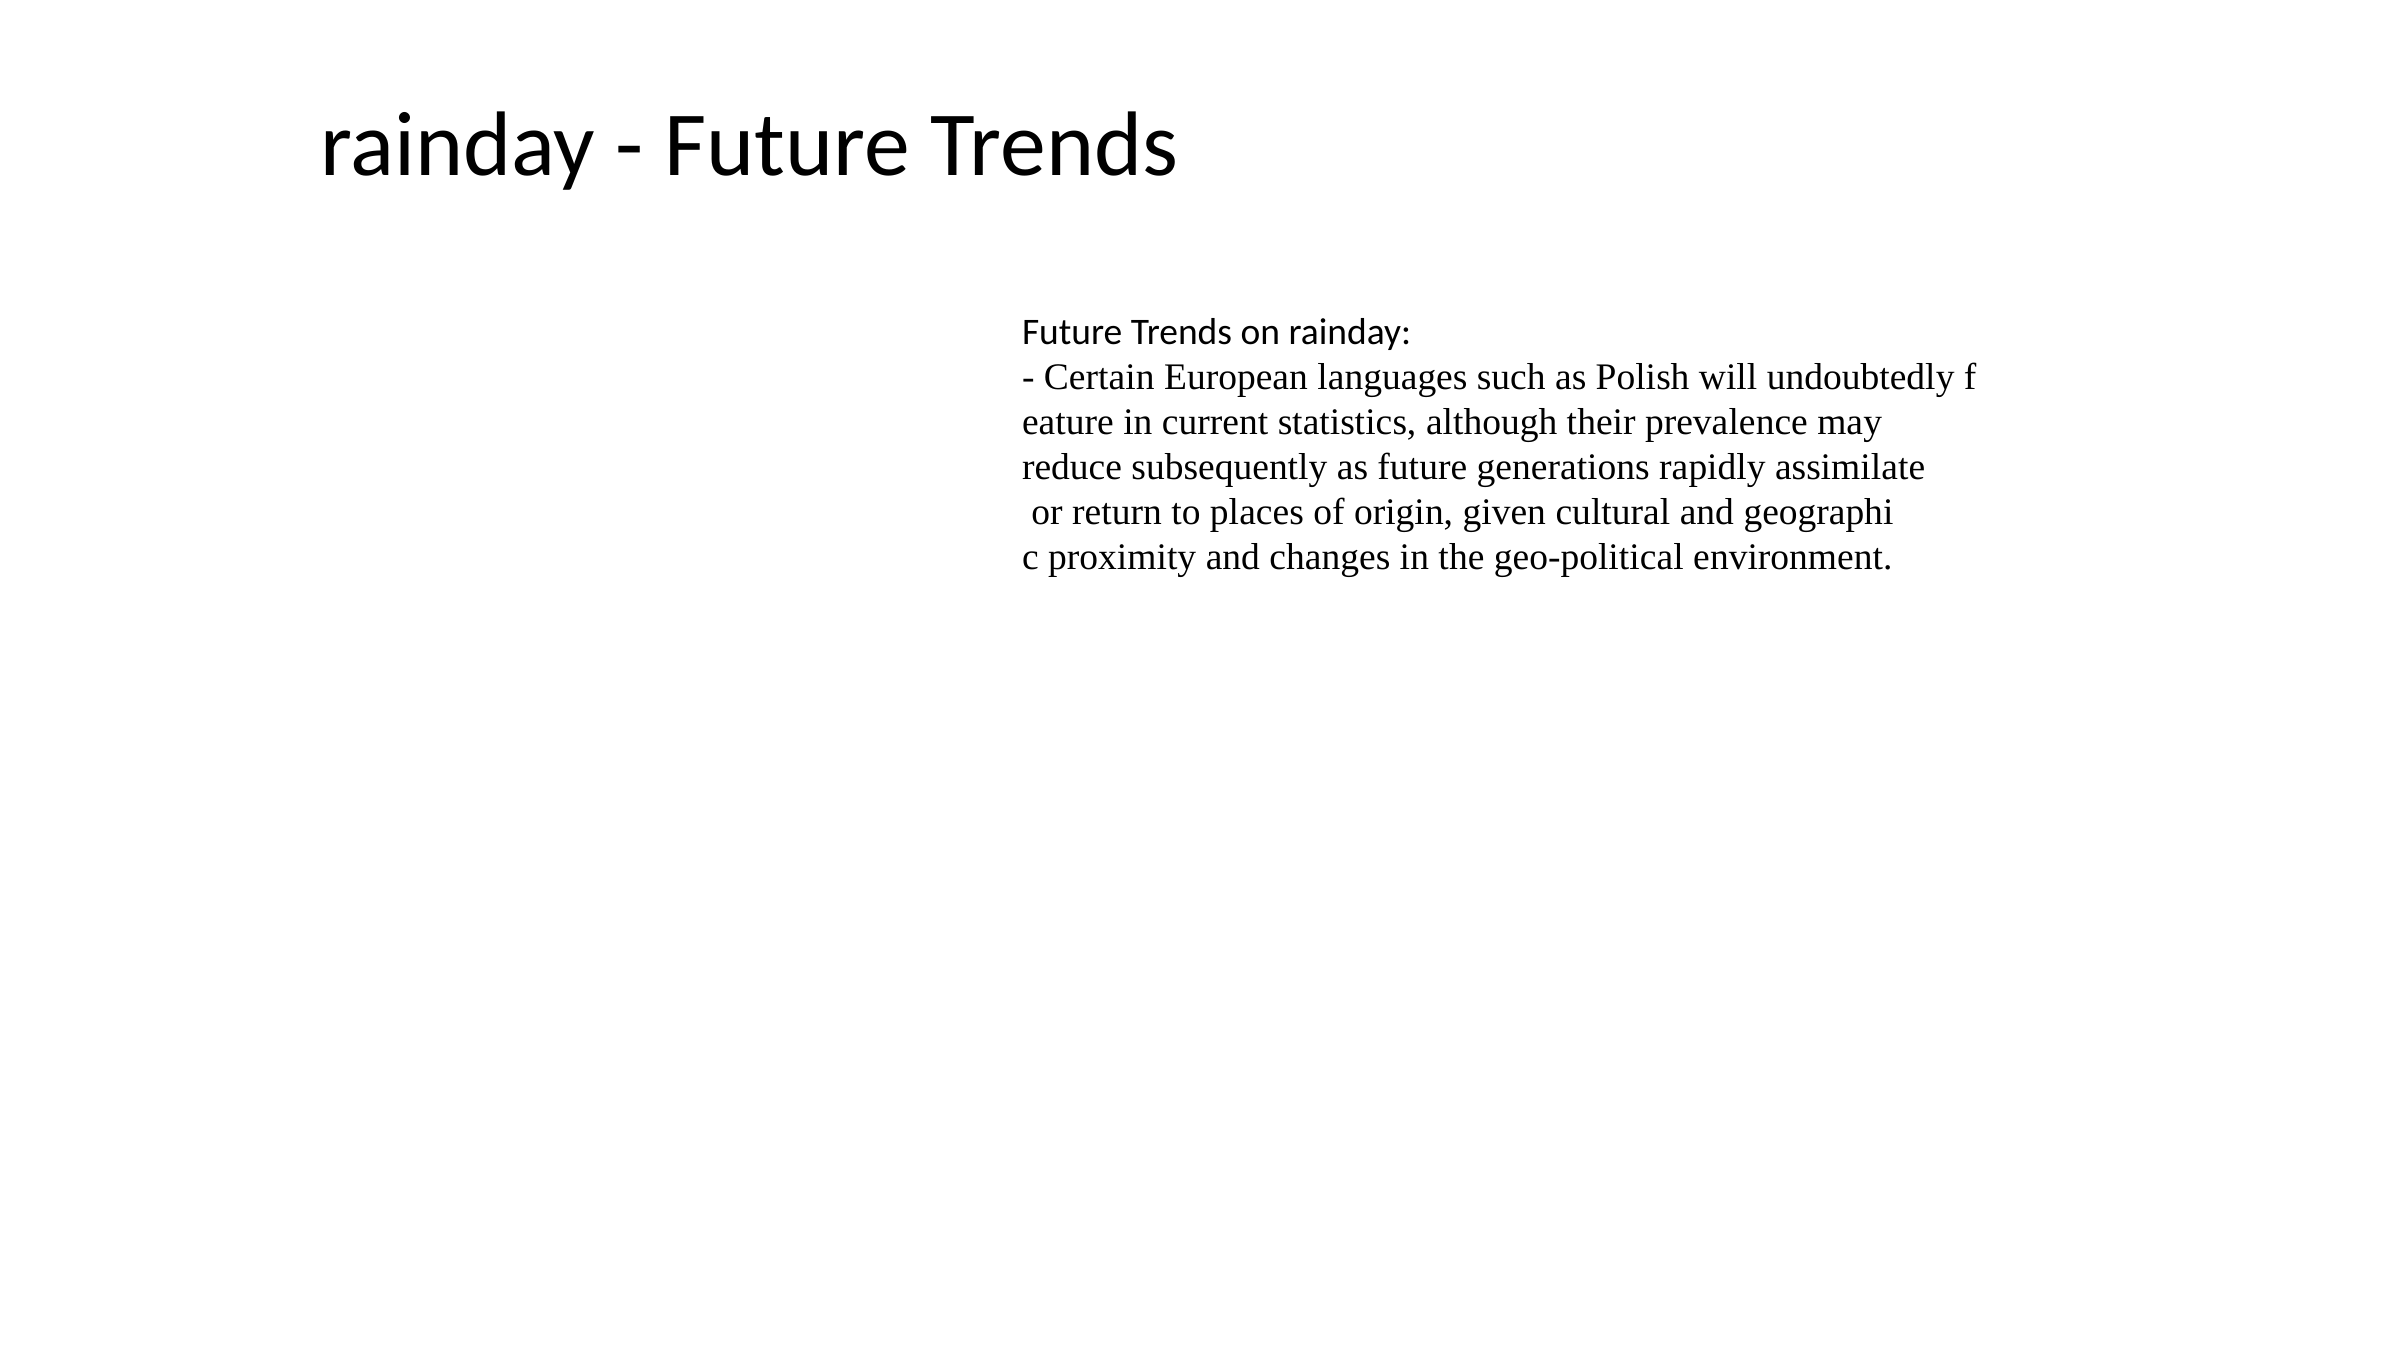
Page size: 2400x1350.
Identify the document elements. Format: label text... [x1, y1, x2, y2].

title rainday - Future Trends [75, 45, 1425, 233]
text_box Future Trends on rainday: - Certain European languages such as Polish will undoubtedly f eature in current statistics, although their prevalence may reduce subsequently as future generations rapidly assimilate or return to places of origin, given cultural and geographi c proximity and changes in the geo-political environment. [1007, 299, 1993, 585]
